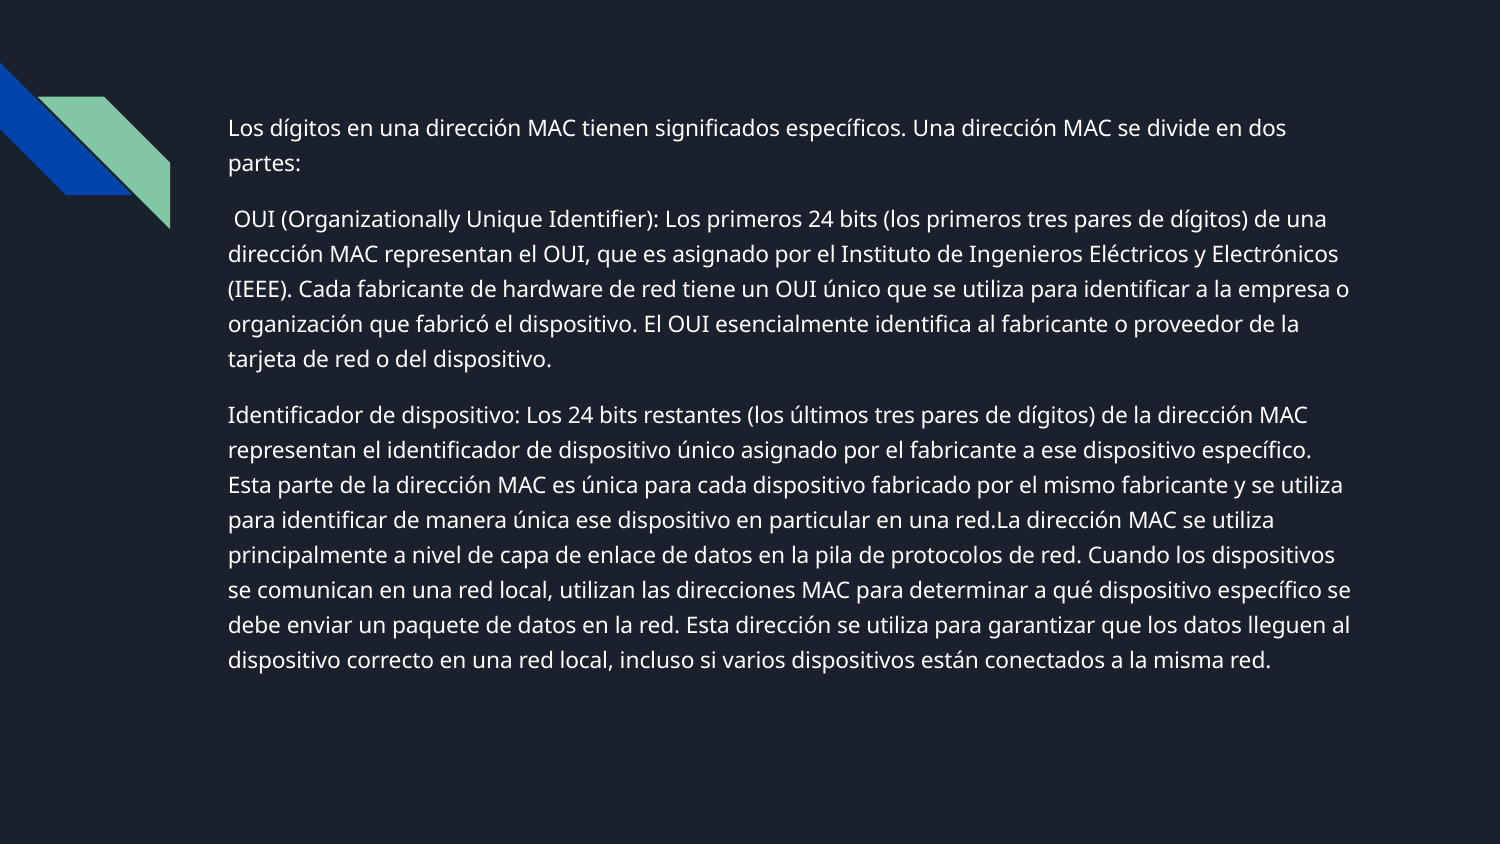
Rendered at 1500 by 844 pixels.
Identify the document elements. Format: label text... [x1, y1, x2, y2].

list Los dígitos en una dirección MAC tienen significados específicos. Una dirección MAC se divide en dos partes: OUI (Organizationally Unique Identifier): Los primeros 24 bits (los primeros tres pares de dígitos) de una dirección MAC representan el OUI, que es asignado por el Instituto de Ingenieros Eléctricos y Electrónicos (IEEE). Cada fabricante de hardware de red tiene un OUI único que se utiliza para identificar a la empresa o organización que fabricó el dispositivo. El OUI esencialmente identifica al fabricante o proveedor de la tarjeta de red o del dispositivo. Identificador de dispositivo: Los 24 bits restantes (los últimos tres pares de dígitos) de la dirección MAC representan el identificador de dispositivo único asignado por el fabricante a ese dispositivo específico. Esta parte de la dirección MAC es única para cada dispositivo fabricado por el mismo fabricante y se utiliza para identificar de manera única ese dispositivo en particular en una red.La dirección MAC se utiliza principalmente a nivel de capa de enlace de datos en la pila de protocolos de red. Cuando los dispositivos se comunican en una red local, utilizan las direcciones MAC para determinar a qué dispositivo específico se debe enviar un paquete de datos en la red. Esta dirección se utiliza para garantizar que los datos lleguen al dispositivo correcto en una red local, incluso si varios dispositivos están conectados a la misma red. [212, 93, 1368, 735]
